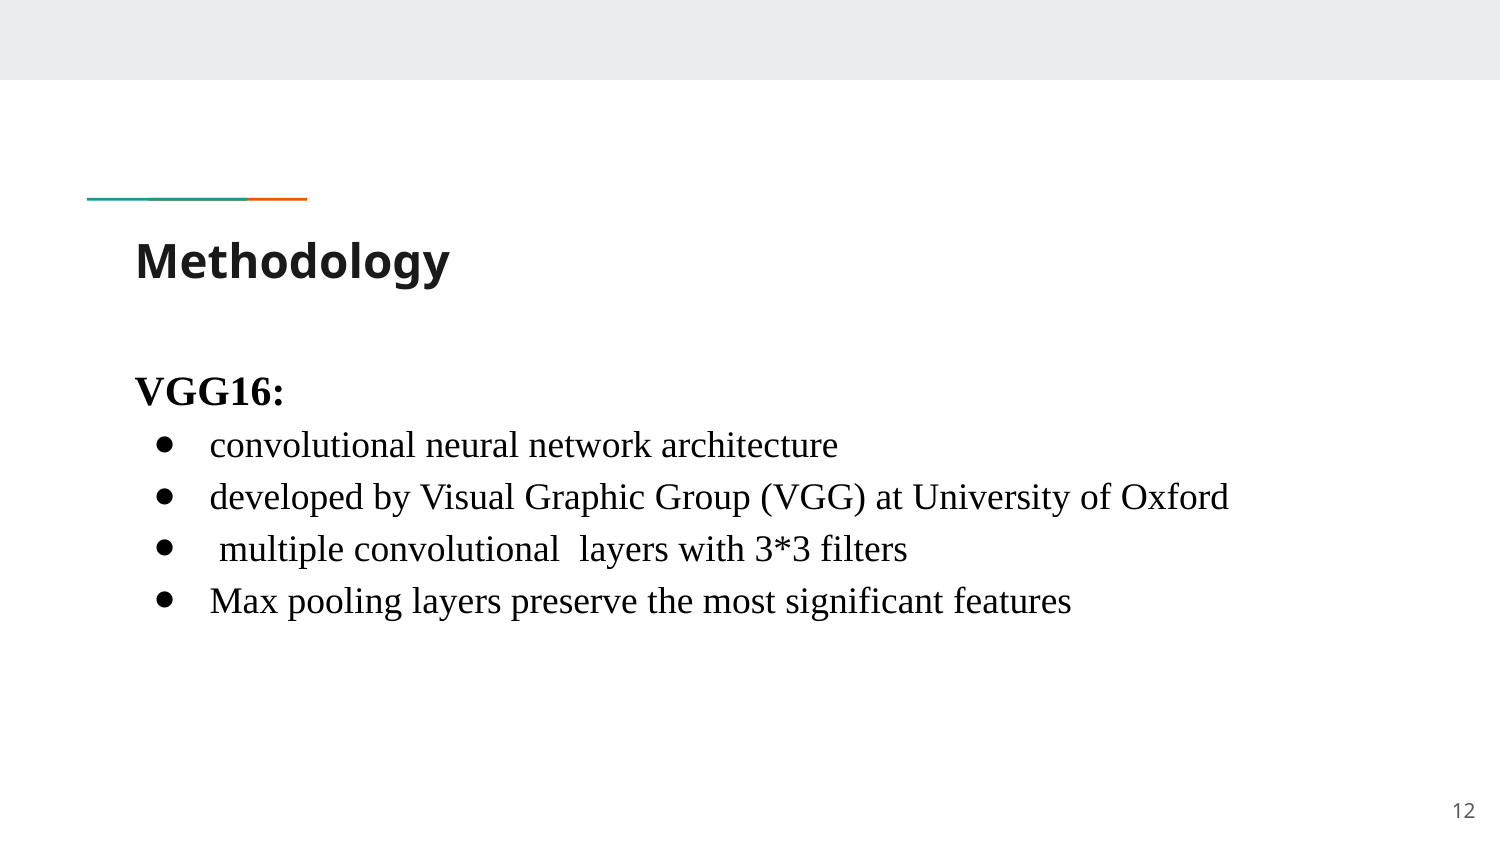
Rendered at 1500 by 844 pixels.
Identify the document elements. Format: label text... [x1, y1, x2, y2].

list VGG16: convolutional neural network architecture developed by Visual Graphic Group (VGG) at University of Oxford multiple convolutional layers with 3*3 filters Max pooling layers preserve the most significant features [119, 341, 1381, 712]
slide_number ‹#› [1400, 779, 1491, 844]
title Methodology [119, 216, 1381, 305]
